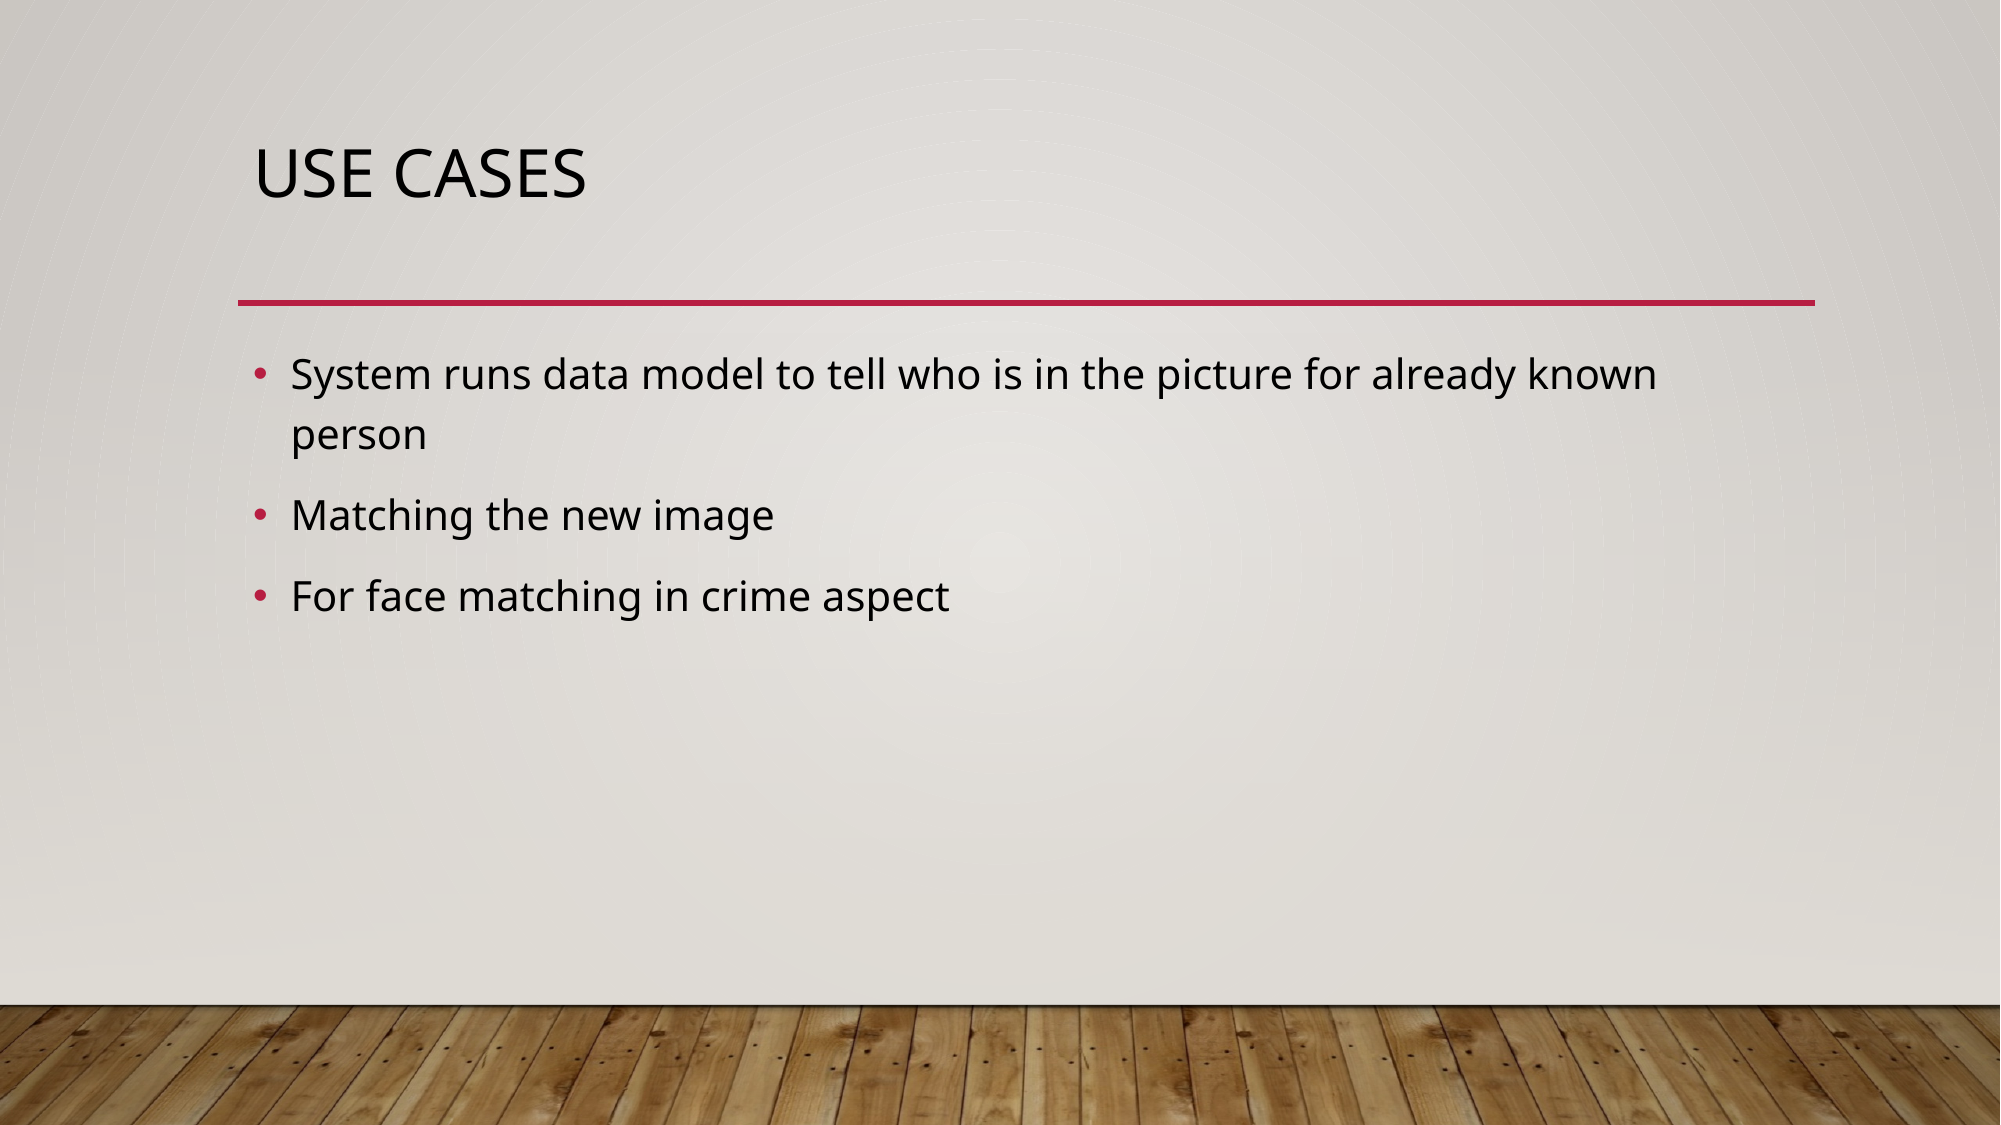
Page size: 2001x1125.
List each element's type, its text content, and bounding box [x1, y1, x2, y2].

picture [0, 1005, 2000, 1125]
list System runs data model to tell who is in the picture for already known person Matching the new image For face matching in crime aspect [238, 330, 1814, 897]
title Use Cases [238, 131, 1814, 305]
